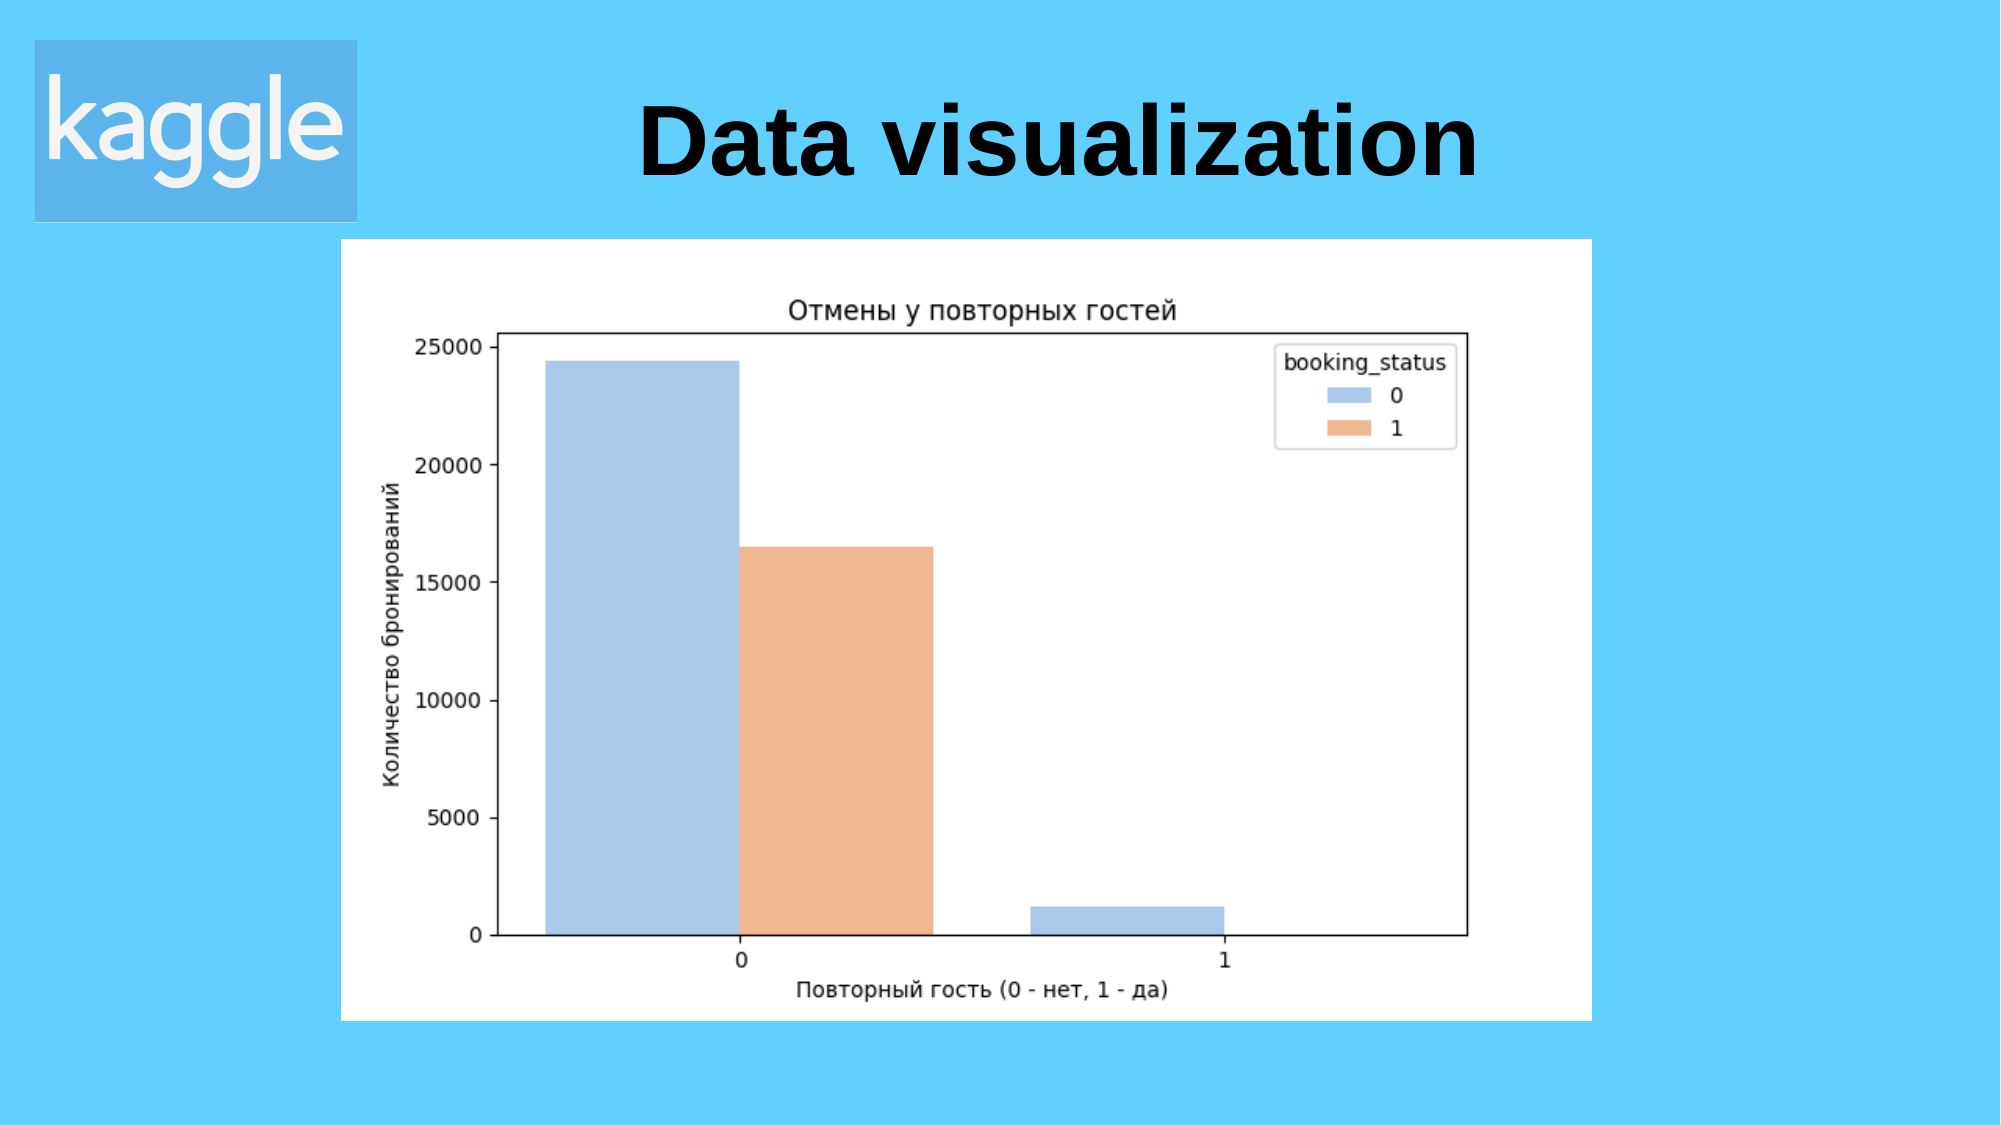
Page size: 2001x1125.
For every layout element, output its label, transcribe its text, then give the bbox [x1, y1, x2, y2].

text_box Data visualization [622, 67, 2000, 203]
text_box [357, 41, 1364, 177]
picture [341, 239, 1592, 1021]
picture [35, 40, 357, 223]
